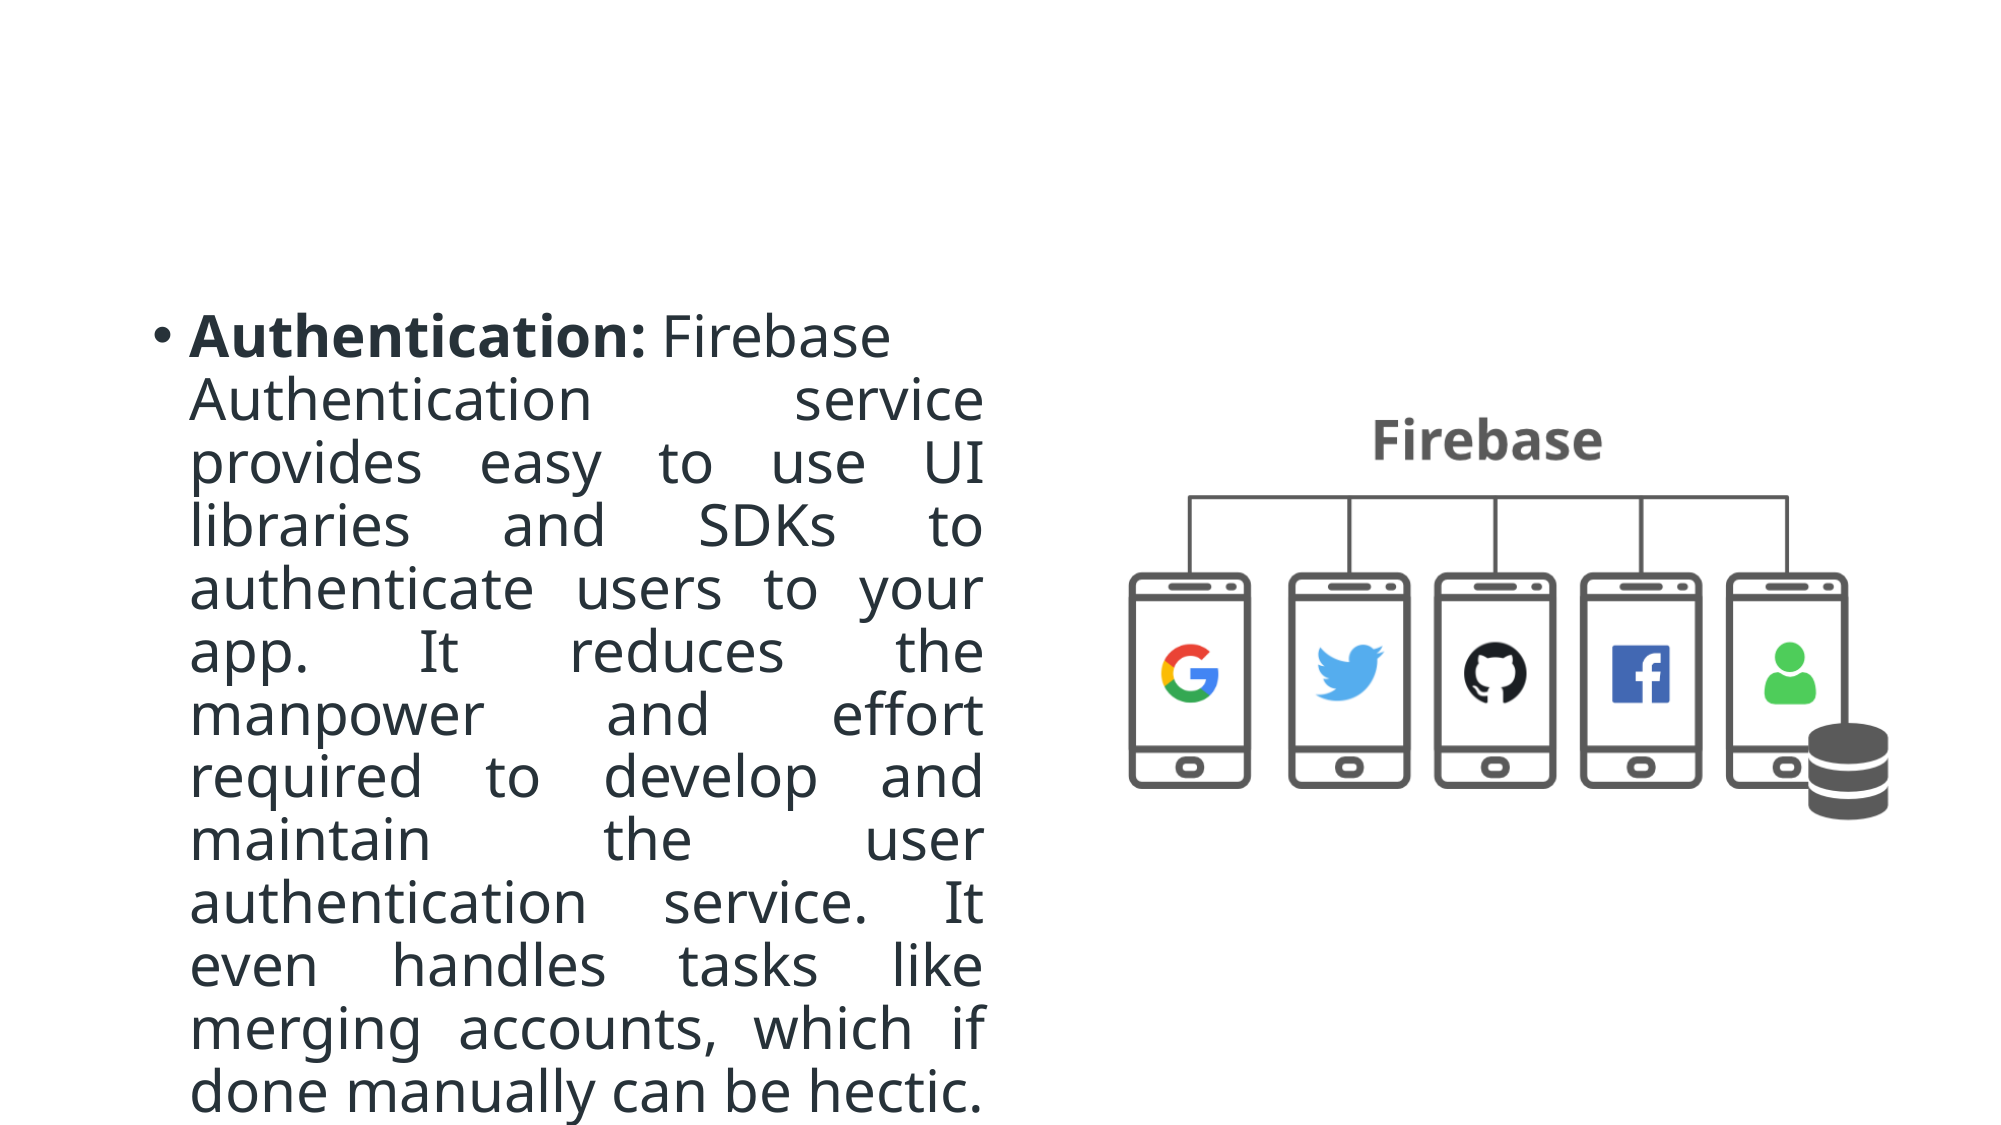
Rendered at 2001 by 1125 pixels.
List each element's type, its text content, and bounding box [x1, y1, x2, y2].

picture [1065, 359, 1989, 853]
list Authentication: Firebase Authentication service provides easy to use UI libraries and SDKs to authenticate users to your app. It reduces the manpower and effort required to develop and maintain the user authentication service. It even handles tasks like merging accounts, which if done manually can be hectic. [137, 299, 1000, 1014]
